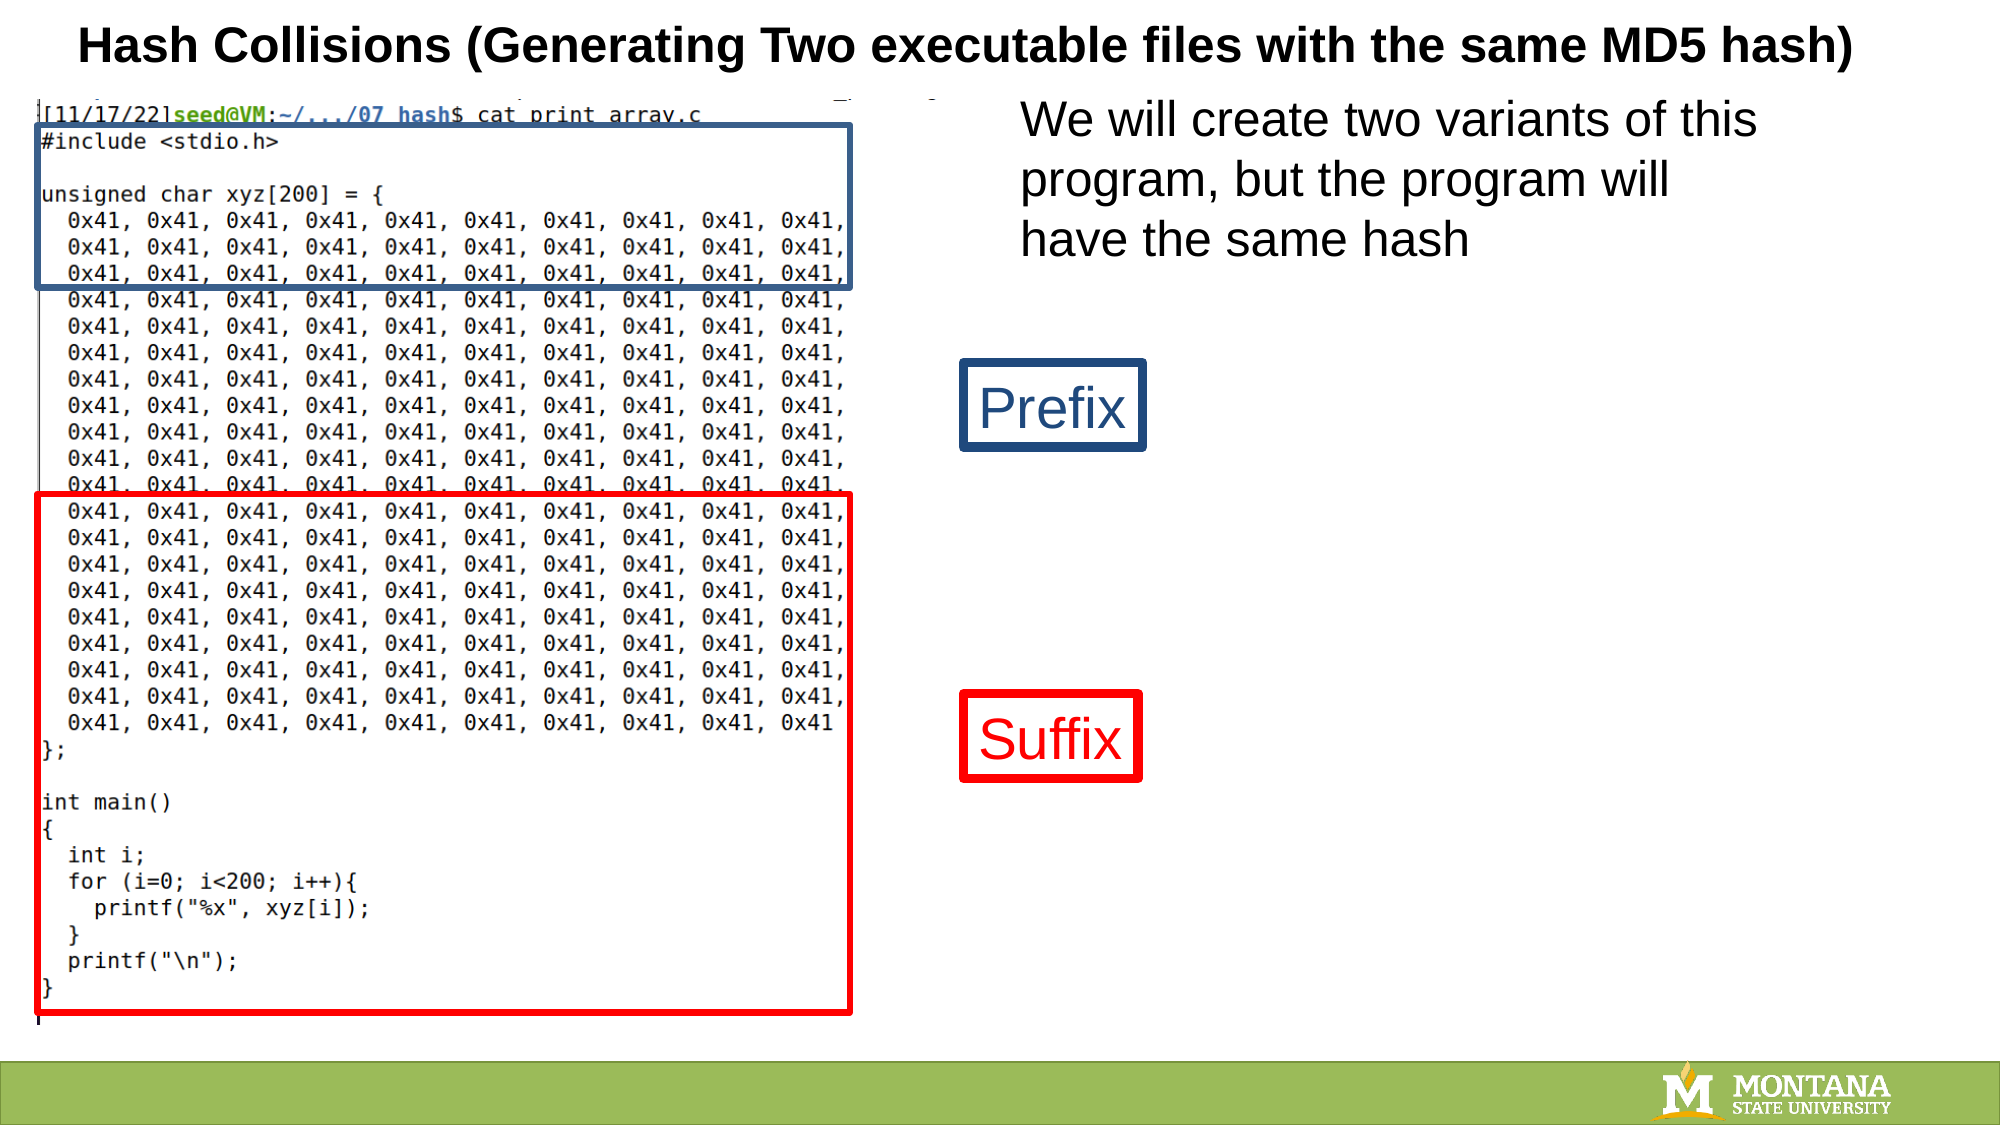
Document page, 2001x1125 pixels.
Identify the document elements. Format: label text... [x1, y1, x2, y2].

text_box Hash Collisions (Generating Two executable files with the same MD5 hash) [62, 4, 1975, 80]
picture [1649, 1060, 1892, 1122]
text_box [1892, 1060, 2000, 1125]
text_box Suffix [989, 693, 1139, 779]
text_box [0, 1060, 1647, 1125]
text_box Prefix [989, 362, 1143, 448]
text_box We will create two variants of this program, but the program will have the same hash [1005, 79, 1775, 275]
picture [37, 99, 984, 1026]
